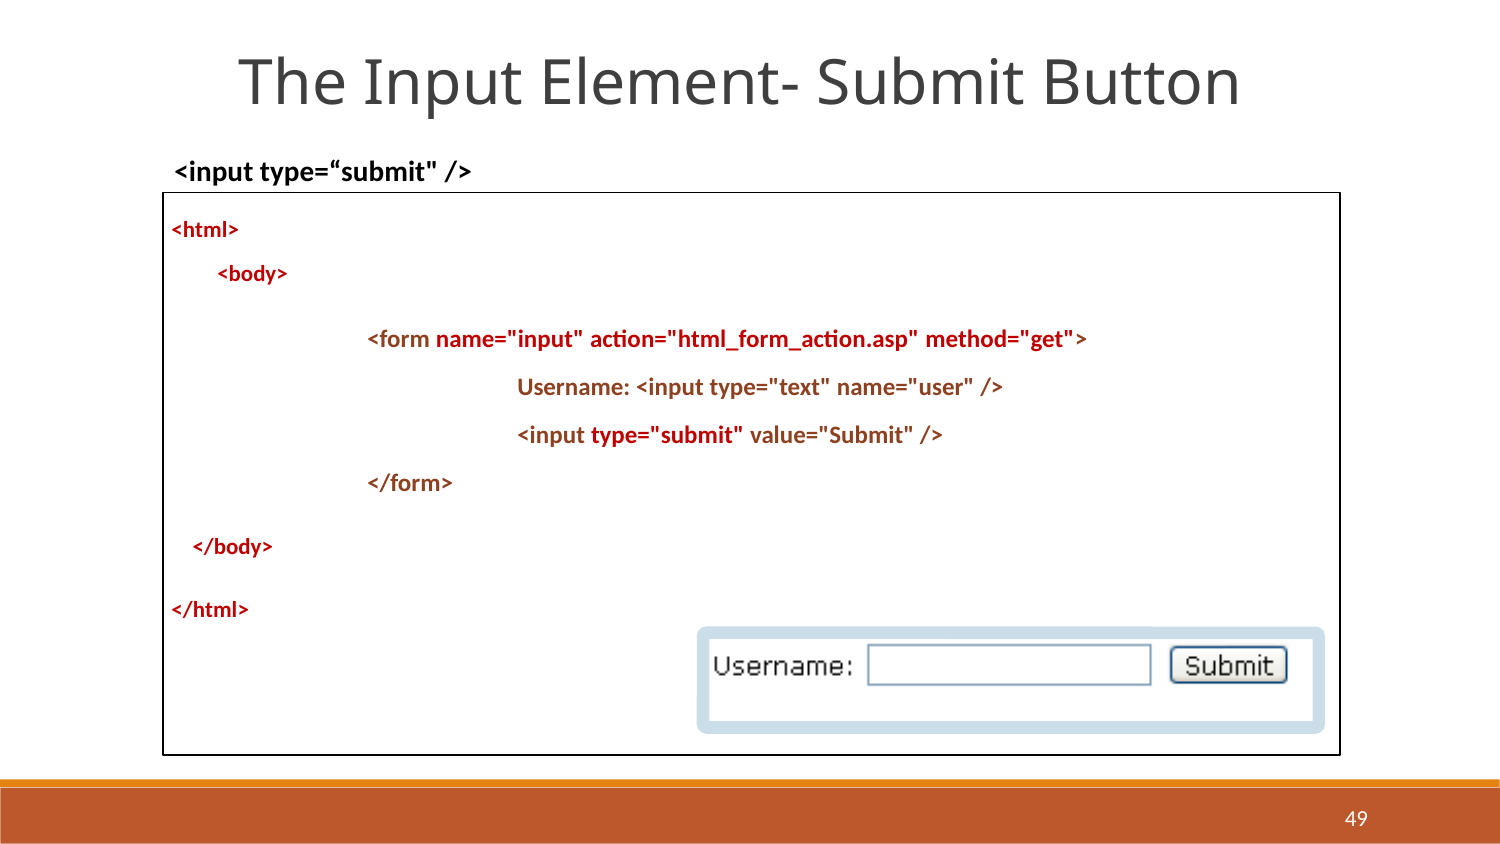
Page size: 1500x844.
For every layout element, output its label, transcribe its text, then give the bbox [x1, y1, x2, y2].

slide_number 49 [1218, 794, 1380, 840]
title The Input Element- Submit Button [26, 1, 1457, 123]
text_box <input type=“submit" /> [163, 147, 571, 194]
list <html> <body> <form name="input" action="html_form_action.asp" method="get"> Username: <input type="text" name="user" /> <input type="submit" value="Submit" /> </form> </body> </html> [163, 192, 1340, 756]
picture [702, 632, 1319, 728]
